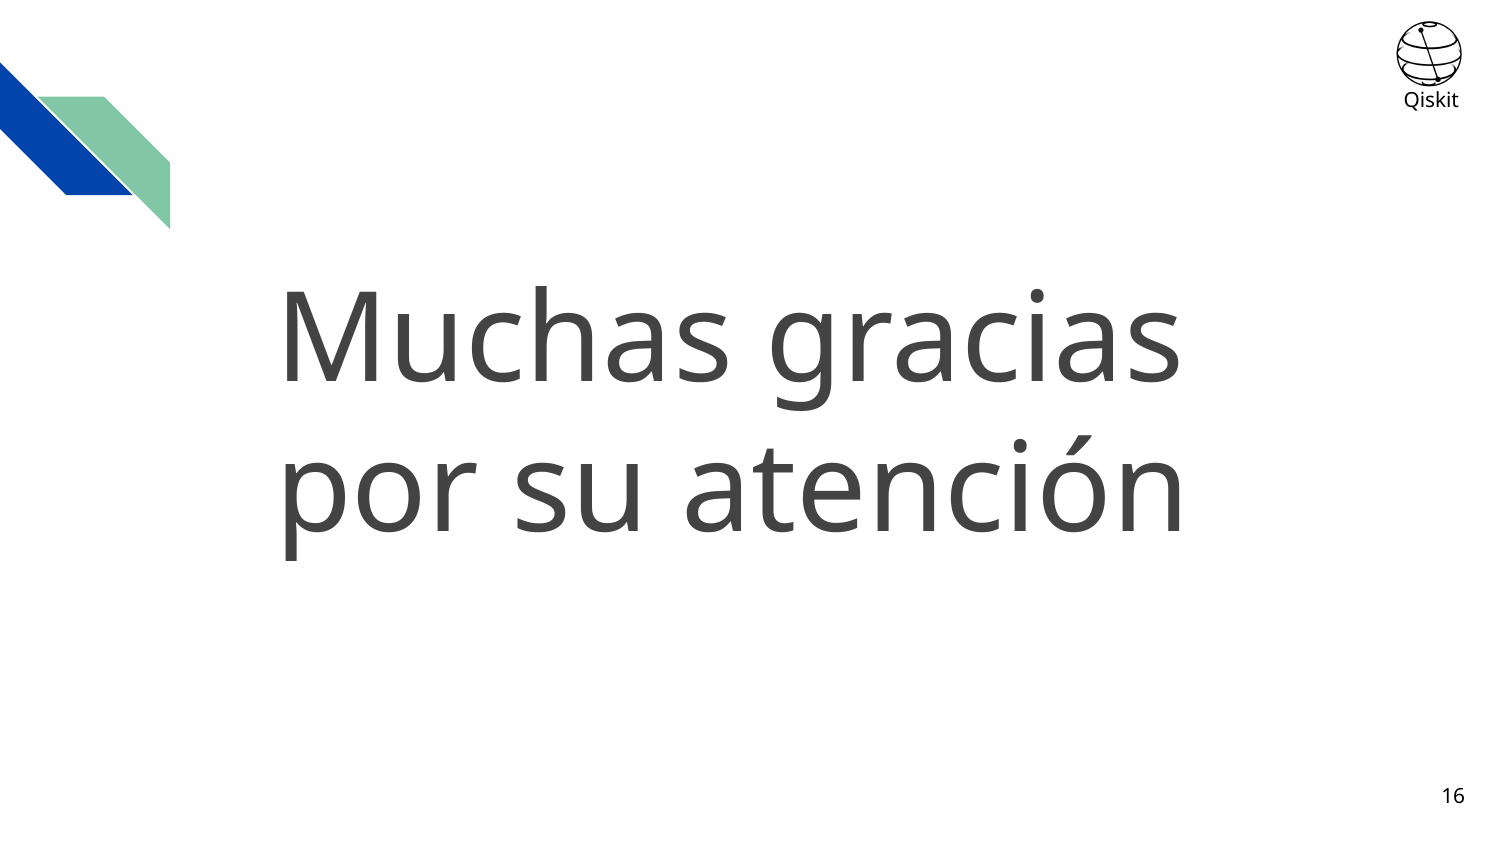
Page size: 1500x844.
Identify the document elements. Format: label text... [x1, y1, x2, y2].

slide_number 16 [1389, 764, 1480, 830]
picture [1396, 21, 1462, 87]
title Muchas gracias por su atención [260, 240, 1415, 391]
